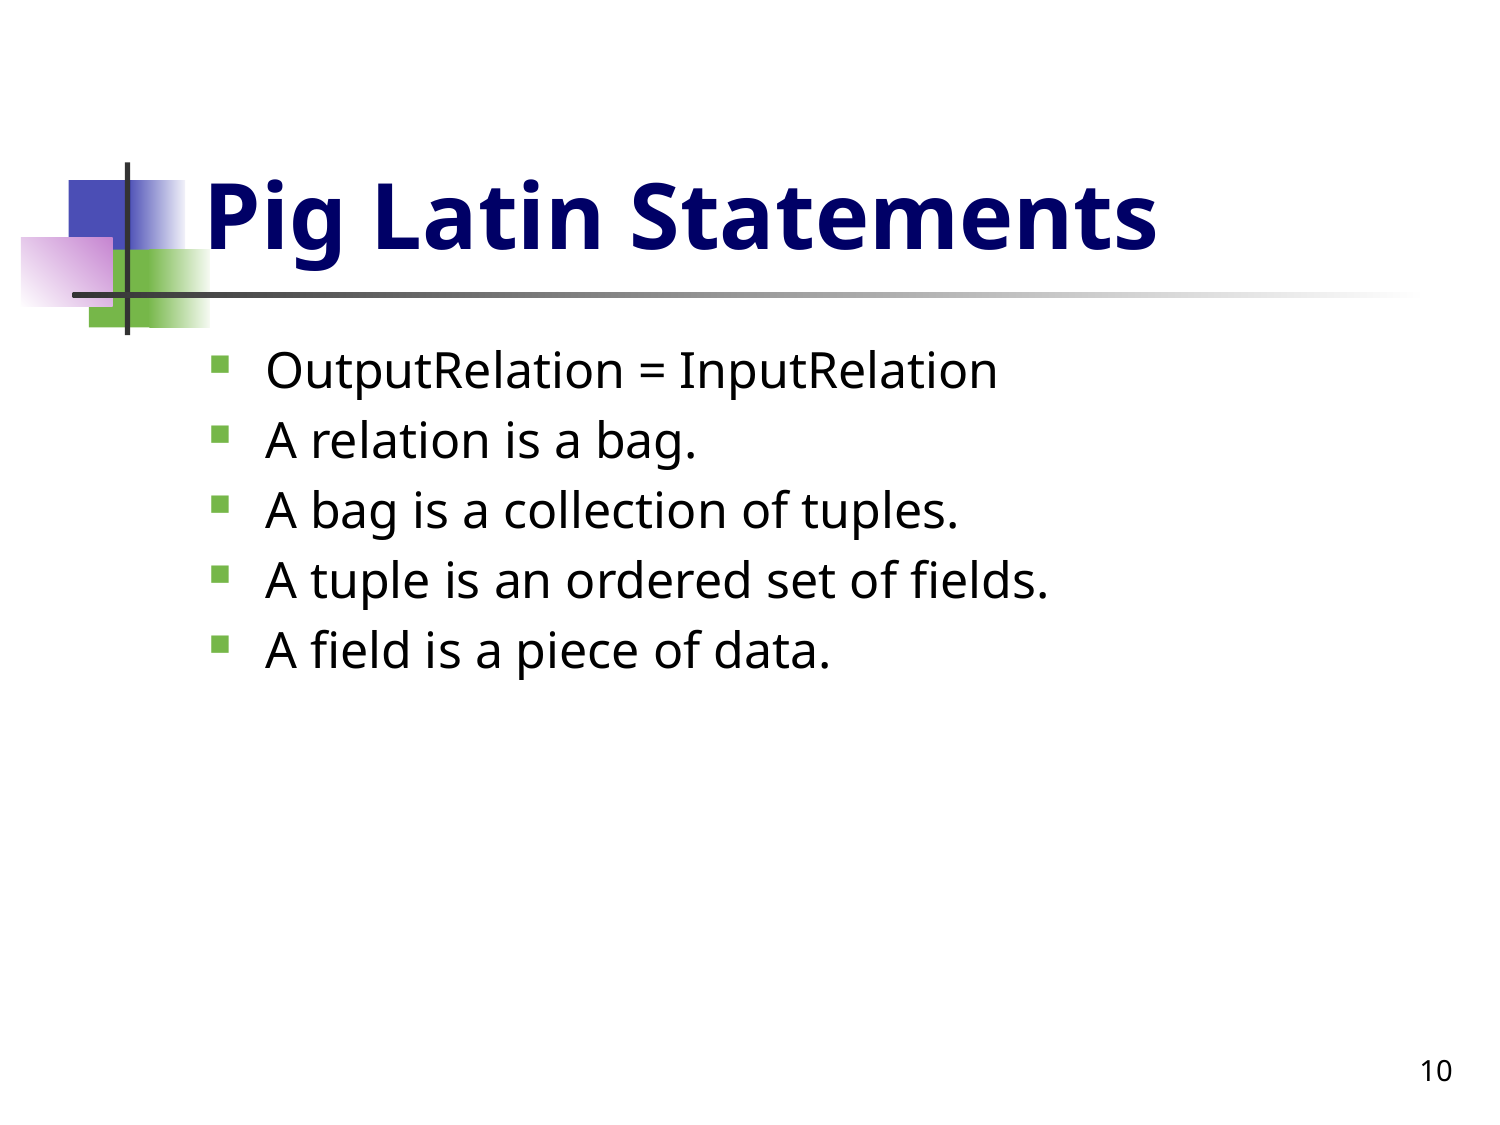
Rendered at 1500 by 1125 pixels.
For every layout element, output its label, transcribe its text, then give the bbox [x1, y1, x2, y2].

title Pig Latin Statements [188, 34, 1468, 276]
list OutputRelation = InputRelation A relation is a bag. A bag is a collection of tuples. A tuple is an ordered set of fields. A field is a piece of data. [193, 330, 1470, 1007]
slide_number 10 [1154, 1023, 1468, 1100]
